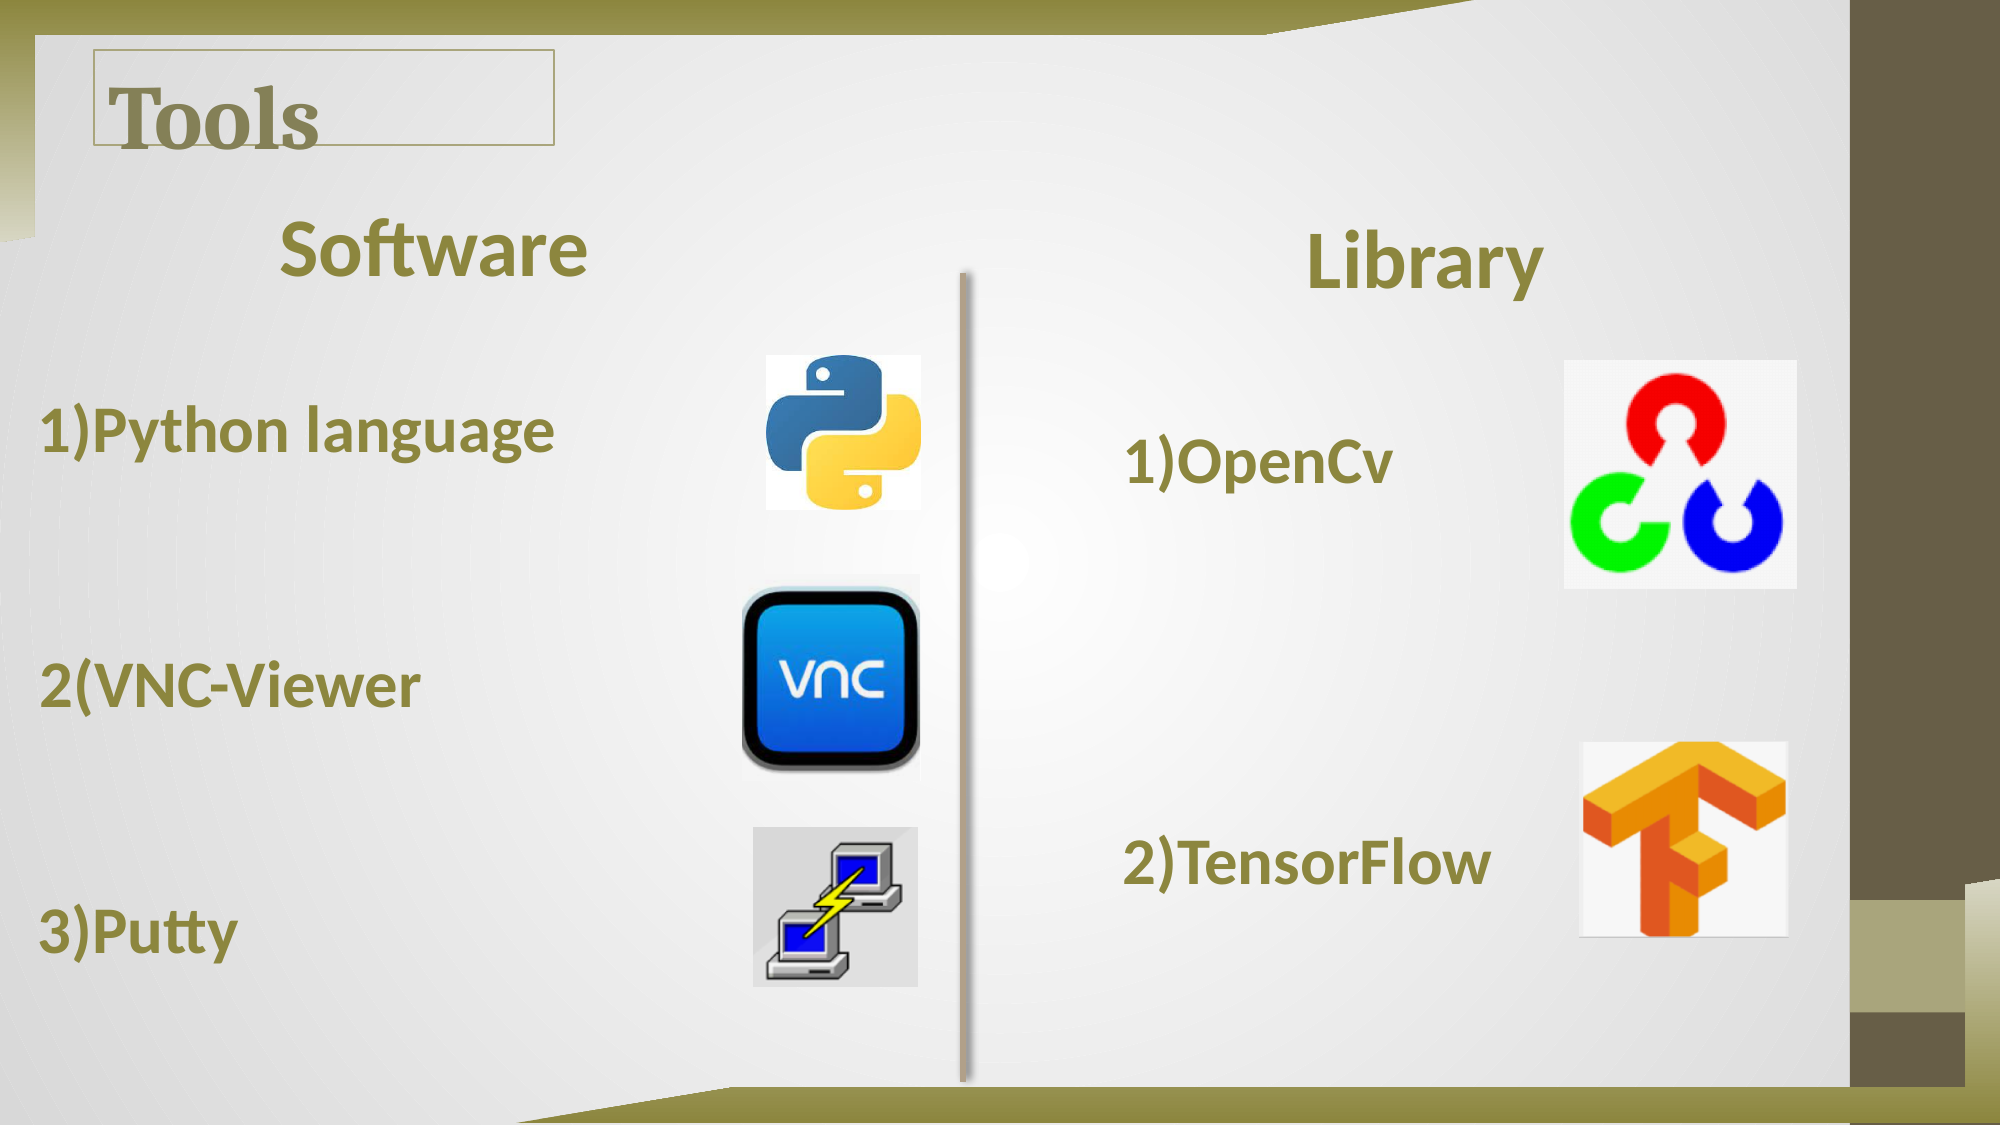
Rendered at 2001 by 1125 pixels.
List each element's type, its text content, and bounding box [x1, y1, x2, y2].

picture [1564, 360, 1797, 590]
text_box 1)OpenCv [1107, 409, 1473, 550]
text_box 1)Python language [17, 378, 577, 519]
text_box 2)TensorFlow [1107, 810, 1524, 906]
picture [753, 827, 919, 987]
subtitle Tools [93, 50, 554, 145]
text_box [515, 879, 2000, 1124]
picture [742, 574, 921, 781]
text_box [0, 0, 1474, 243]
text_box Software [214, 185, 655, 301]
picture [1578, 741, 1790, 939]
text_box Library [1215, 197, 1656, 313]
picture [766, 355, 921, 510]
text_box 3)Putty [0, 879, 351, 975]
text_box 2(VNC-Viewer [0, 633, 481, 818]
